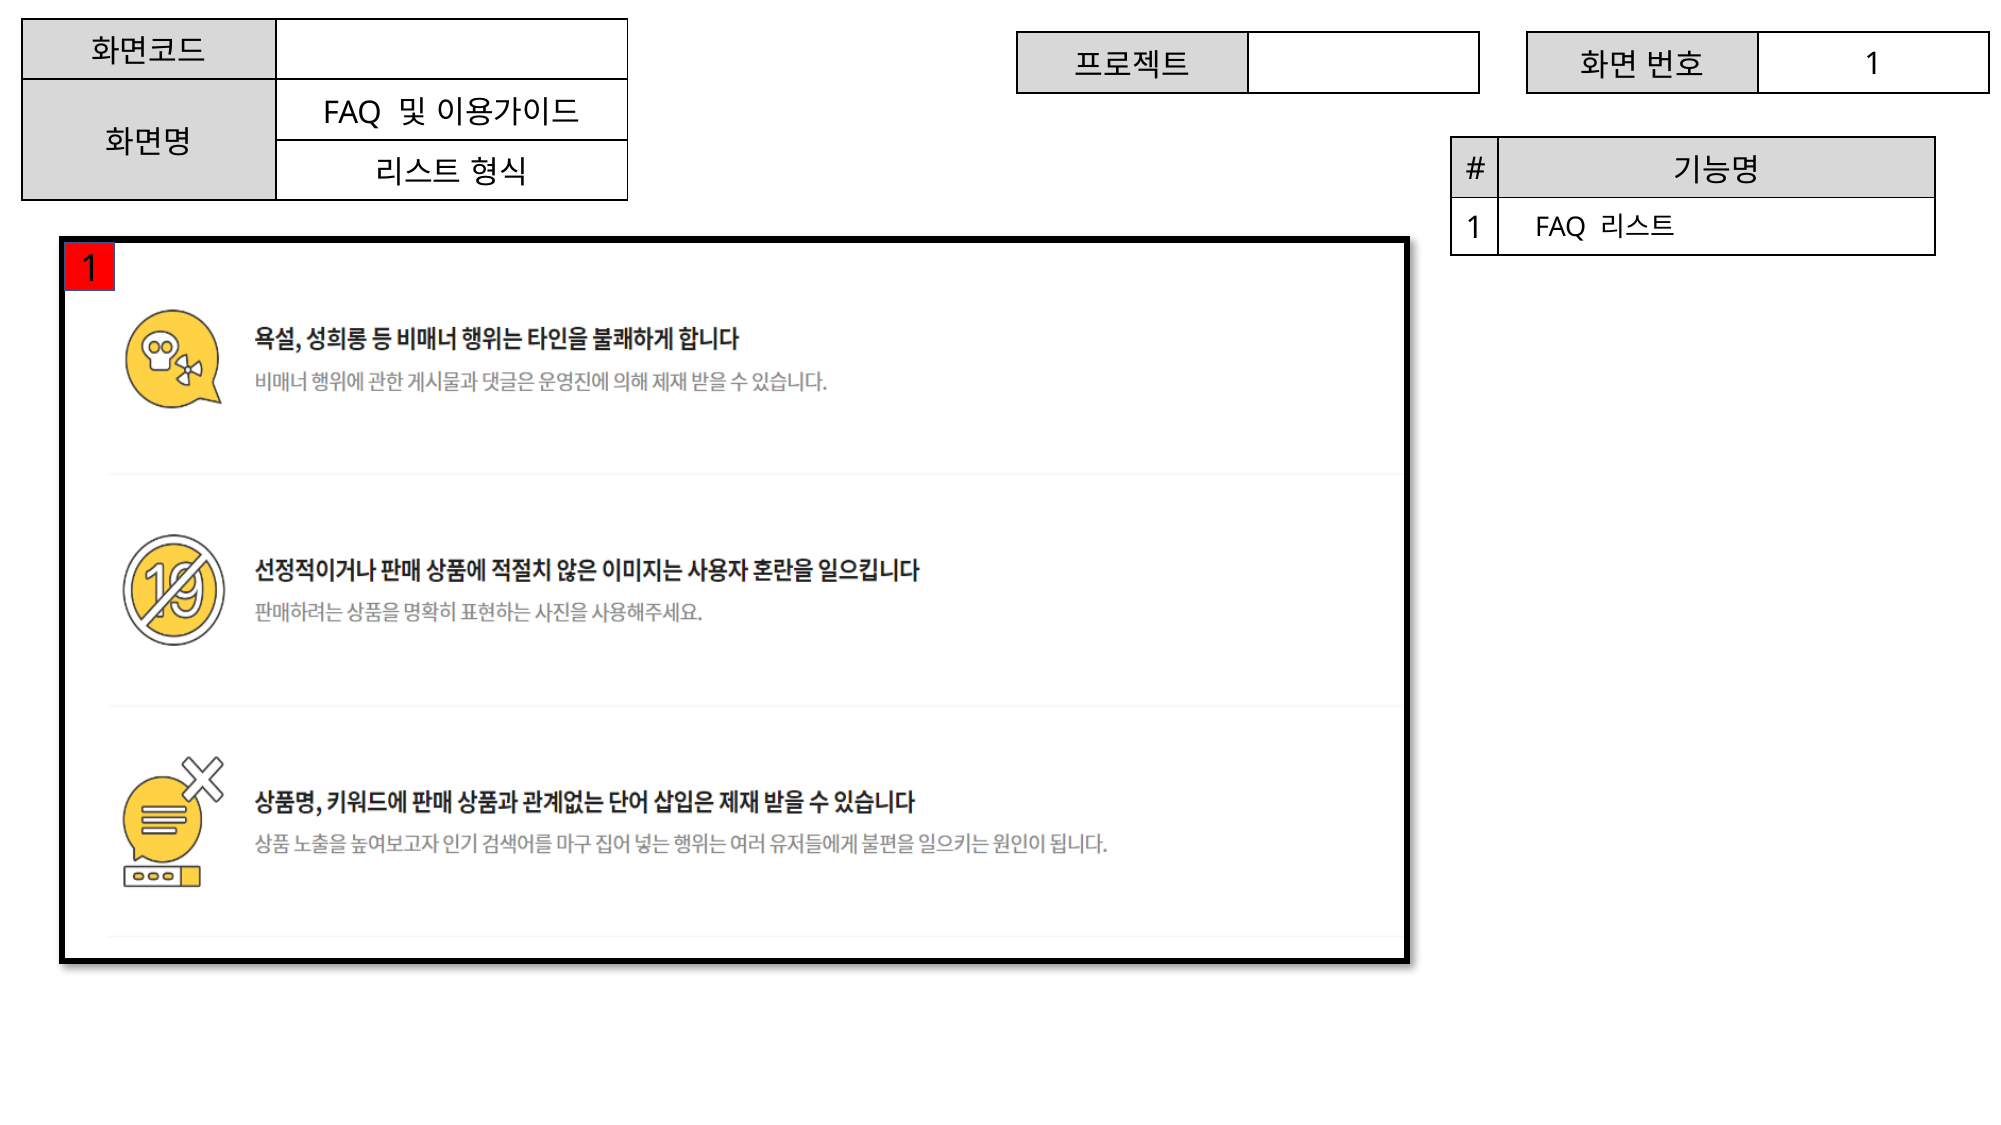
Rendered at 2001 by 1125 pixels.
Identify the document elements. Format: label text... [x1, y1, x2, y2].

table_cell 리스트 형식 [277, 141, 627, 199]
table_header 화면 번호 [1528, 33, 1757, 92]
table_header [277, 20, 627, 78]
table_header [1249, 33, 1478, 92]
table_cell 화면명 [23, 80, 275, 199]
table_header # [1452, 138, 1497, 197]
table_cell 1 [1452, 198, 1497, 254]
table_header 화면코드 [23, 20, 275, 78]
table_header 프로젝트 [1018, 33, 1247, 92]
table_header 1 [1759, 33, 1988, 92]
table_cell FAQ 및 이용가이드 [277, 80, 627, 139]
picture [64, 242, 1405, 958]
table_header 기능명 [1499, 138, 1934, 197]
table_cell FAQ 리스트 [1499, 198, 1934, 254]
